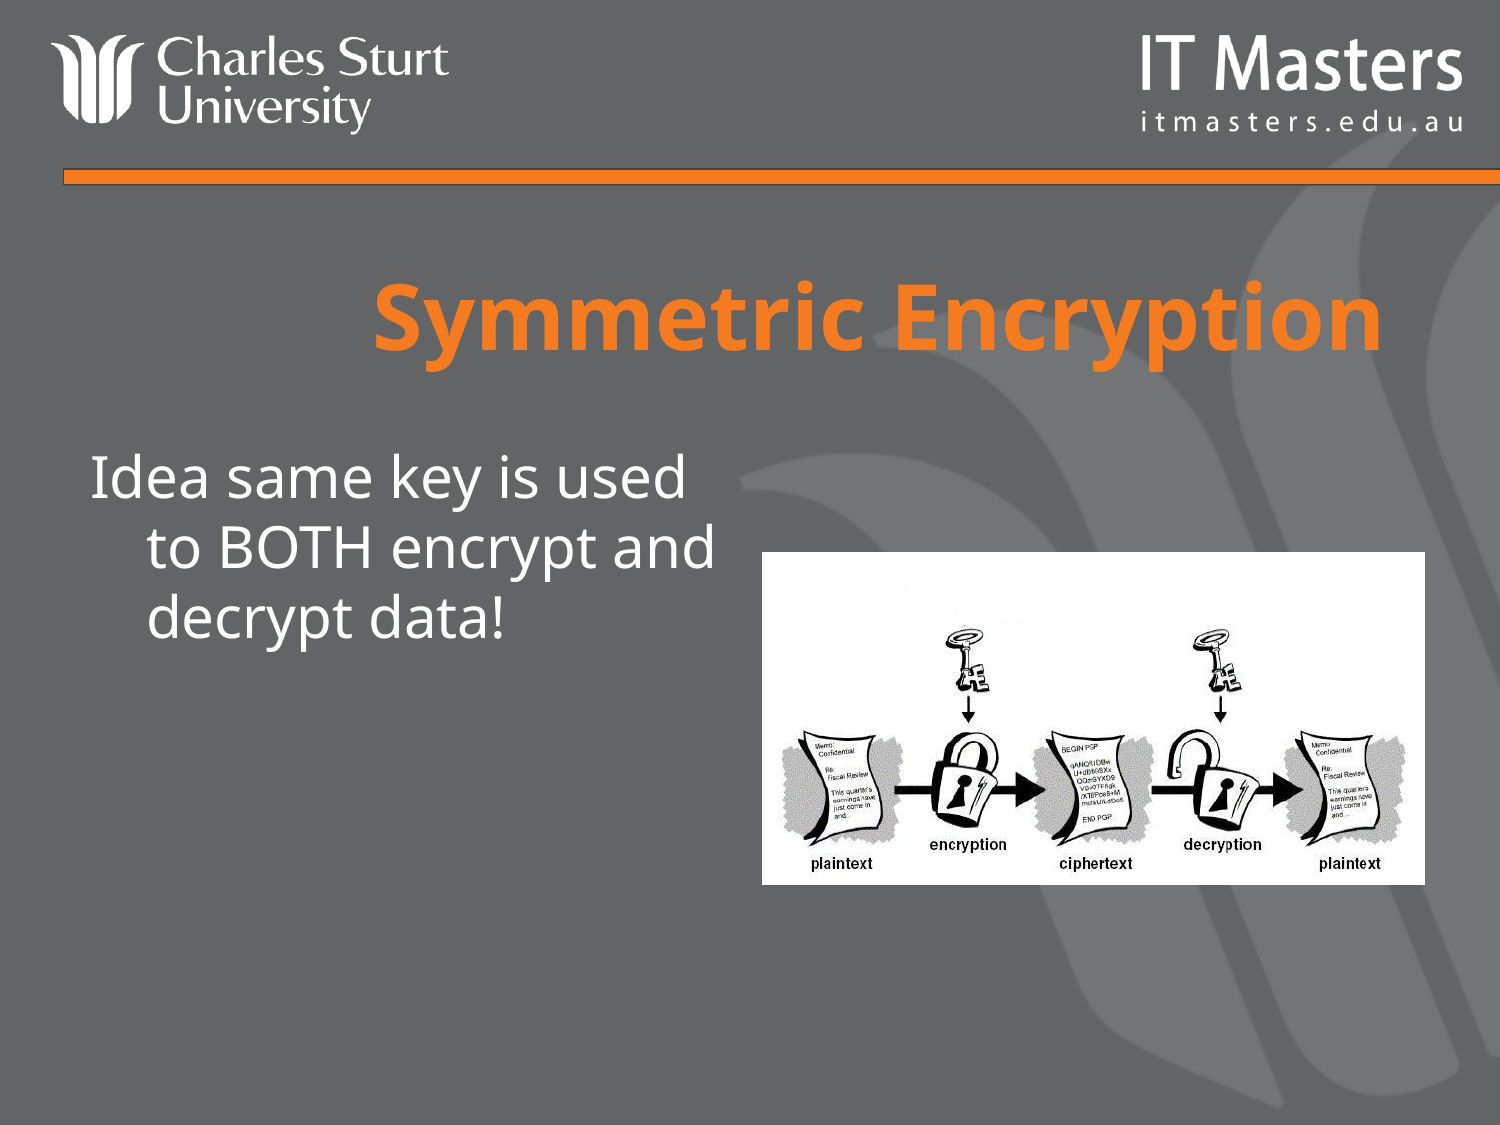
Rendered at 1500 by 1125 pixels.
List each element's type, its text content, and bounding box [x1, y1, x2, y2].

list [762, 552, 1426, 885]
list Idea same key is used to BOTH encrypt and decrypt data! [75, 432, 738, 1005]
picture [0, 0, 1500, 1125]
title Symmetric Encryption [75, 219, 1425, 408]
